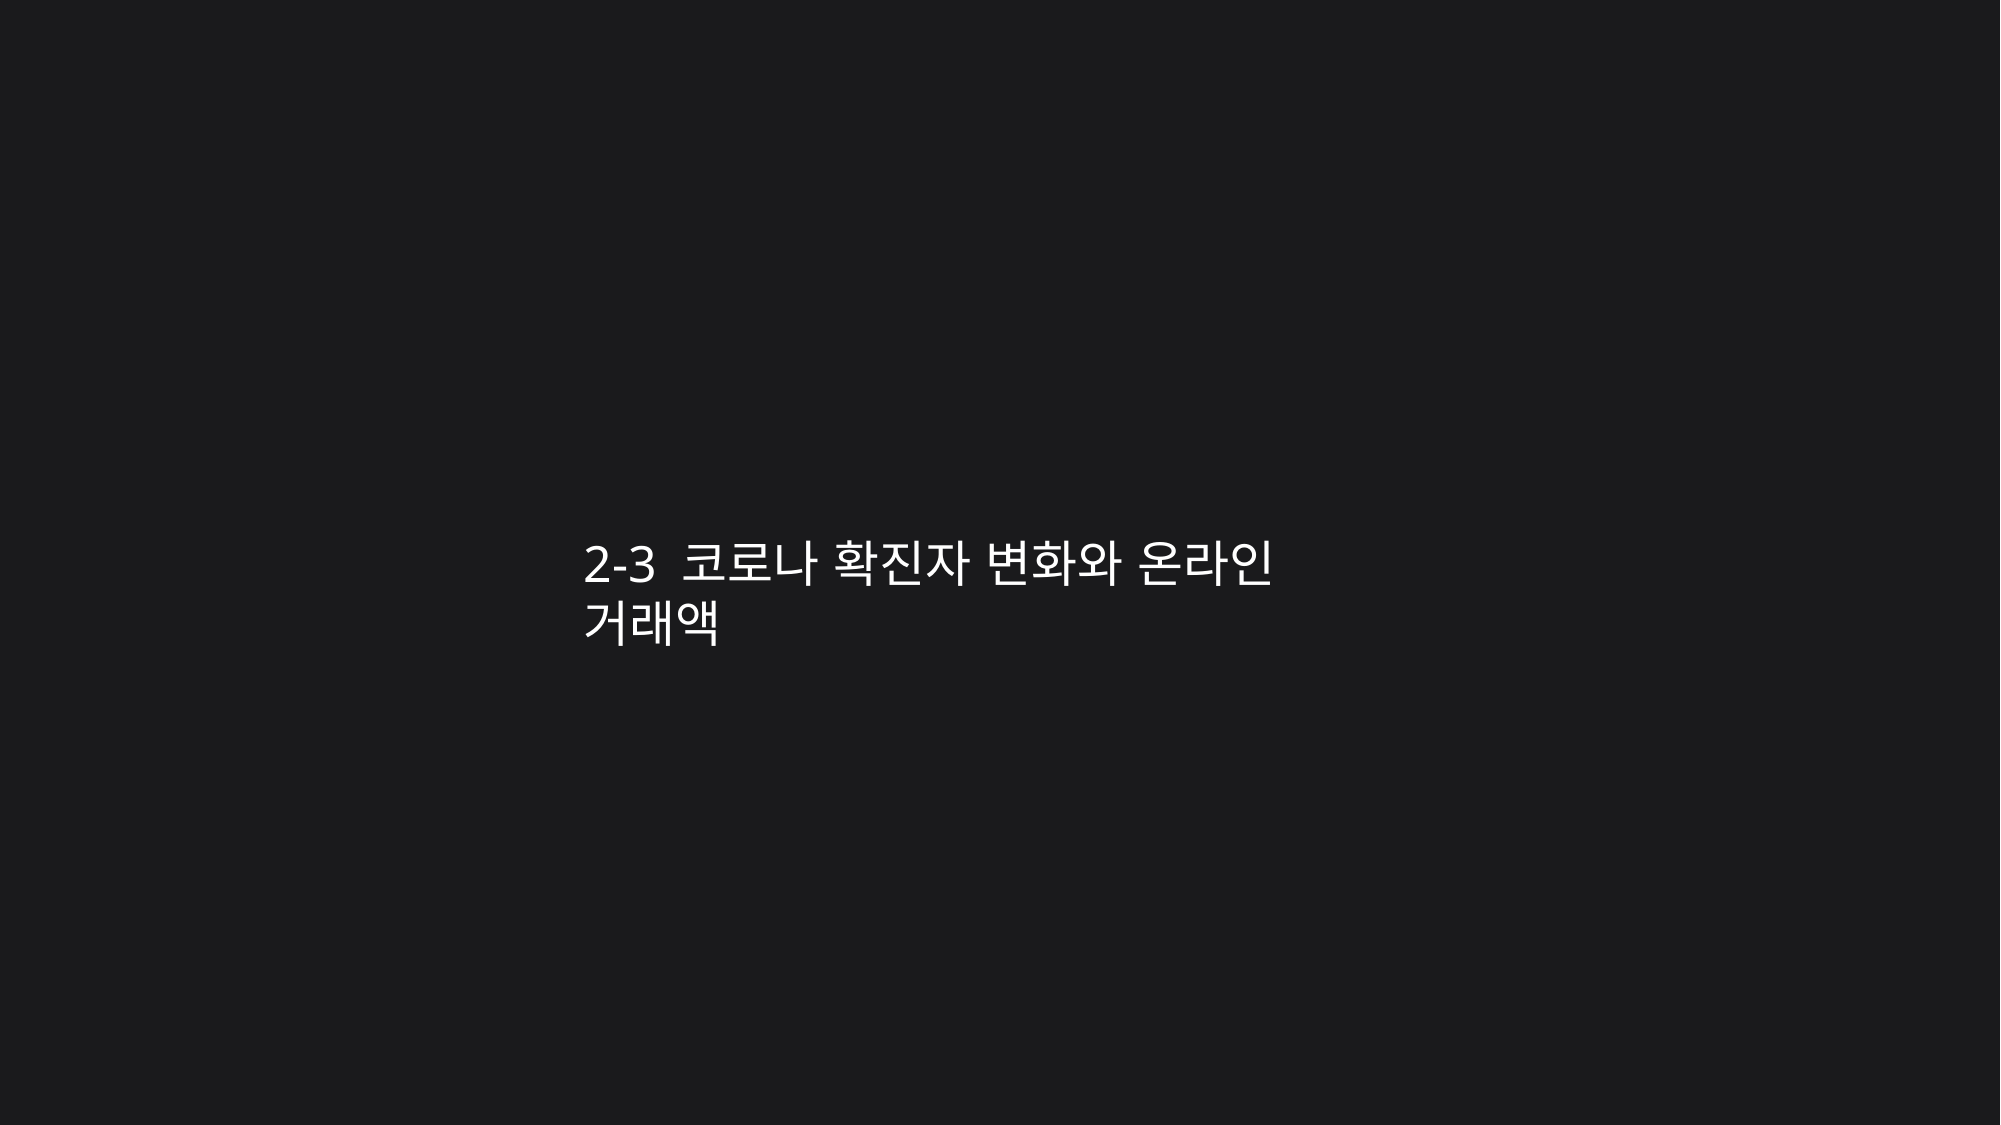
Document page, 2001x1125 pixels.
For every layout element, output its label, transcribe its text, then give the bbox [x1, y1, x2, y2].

text_box 2-3 코로나 확진자 변화와 온라인 거래액 [569, 524, 1431, 660]
